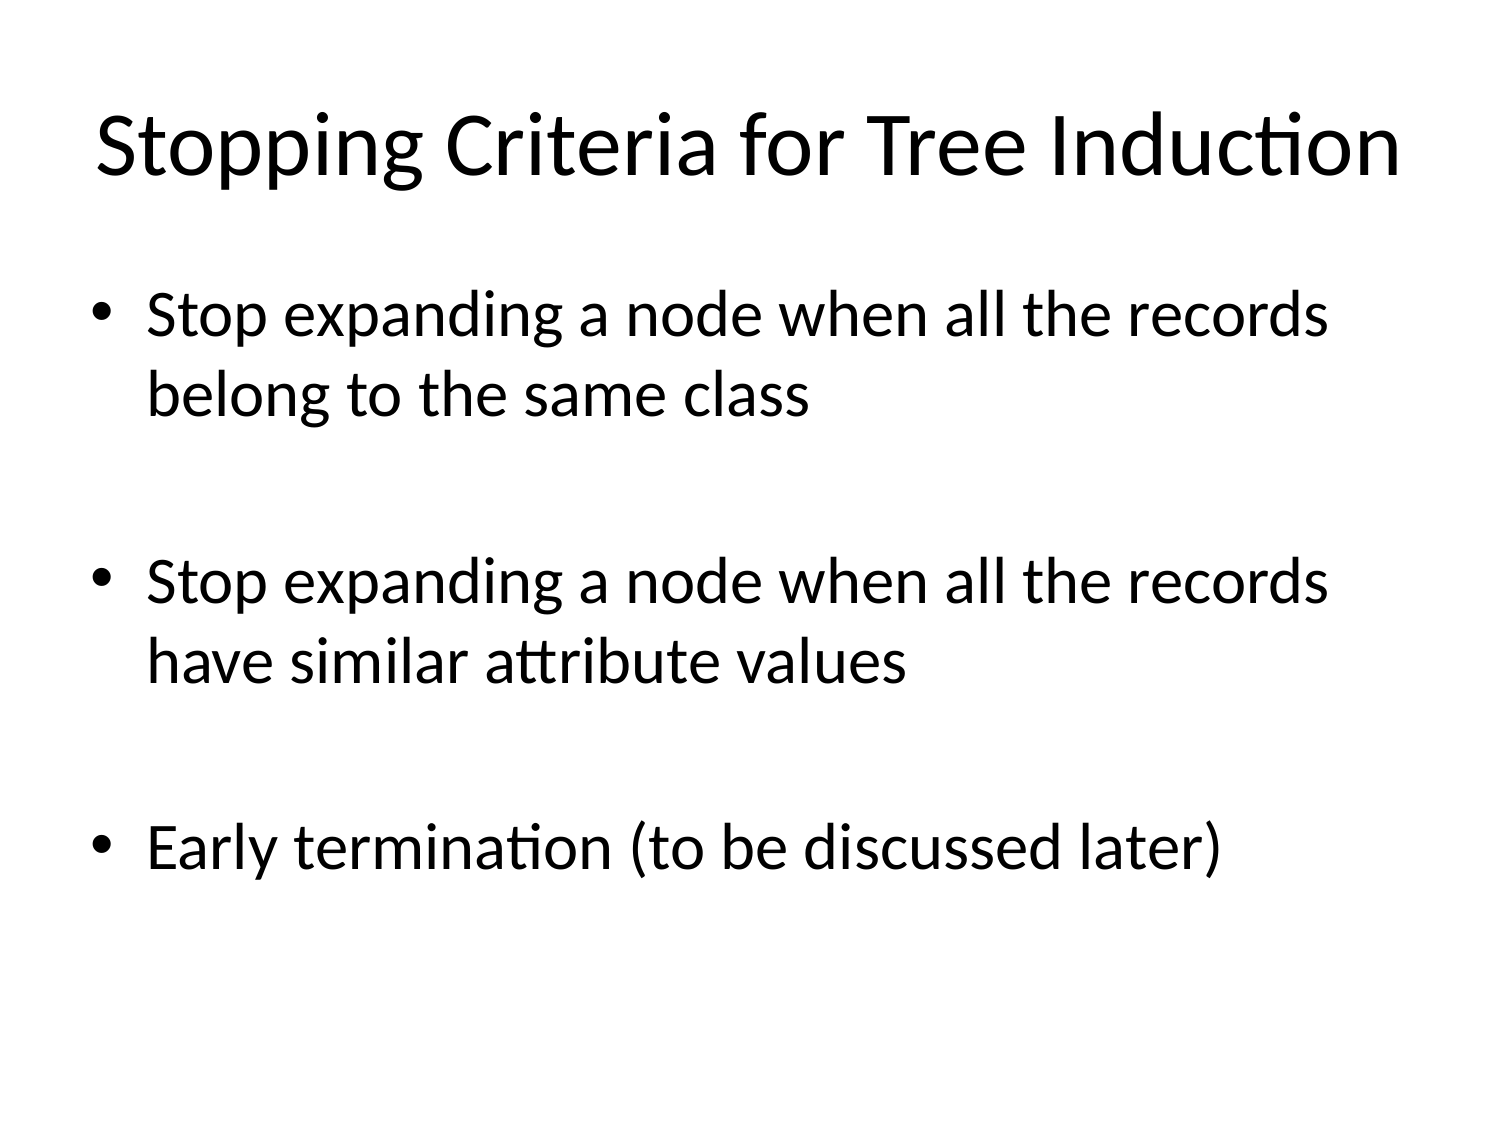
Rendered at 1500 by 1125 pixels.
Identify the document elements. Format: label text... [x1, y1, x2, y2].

list Stop expanding a node when all the records belong to the same class Stop expanding a node when all the records have similar attribute values Early termination (to be discussed later) [75, 262, 1425, 1005]
title Stopping Criteria for Tree Induction [75, 45, 1425, 233]
